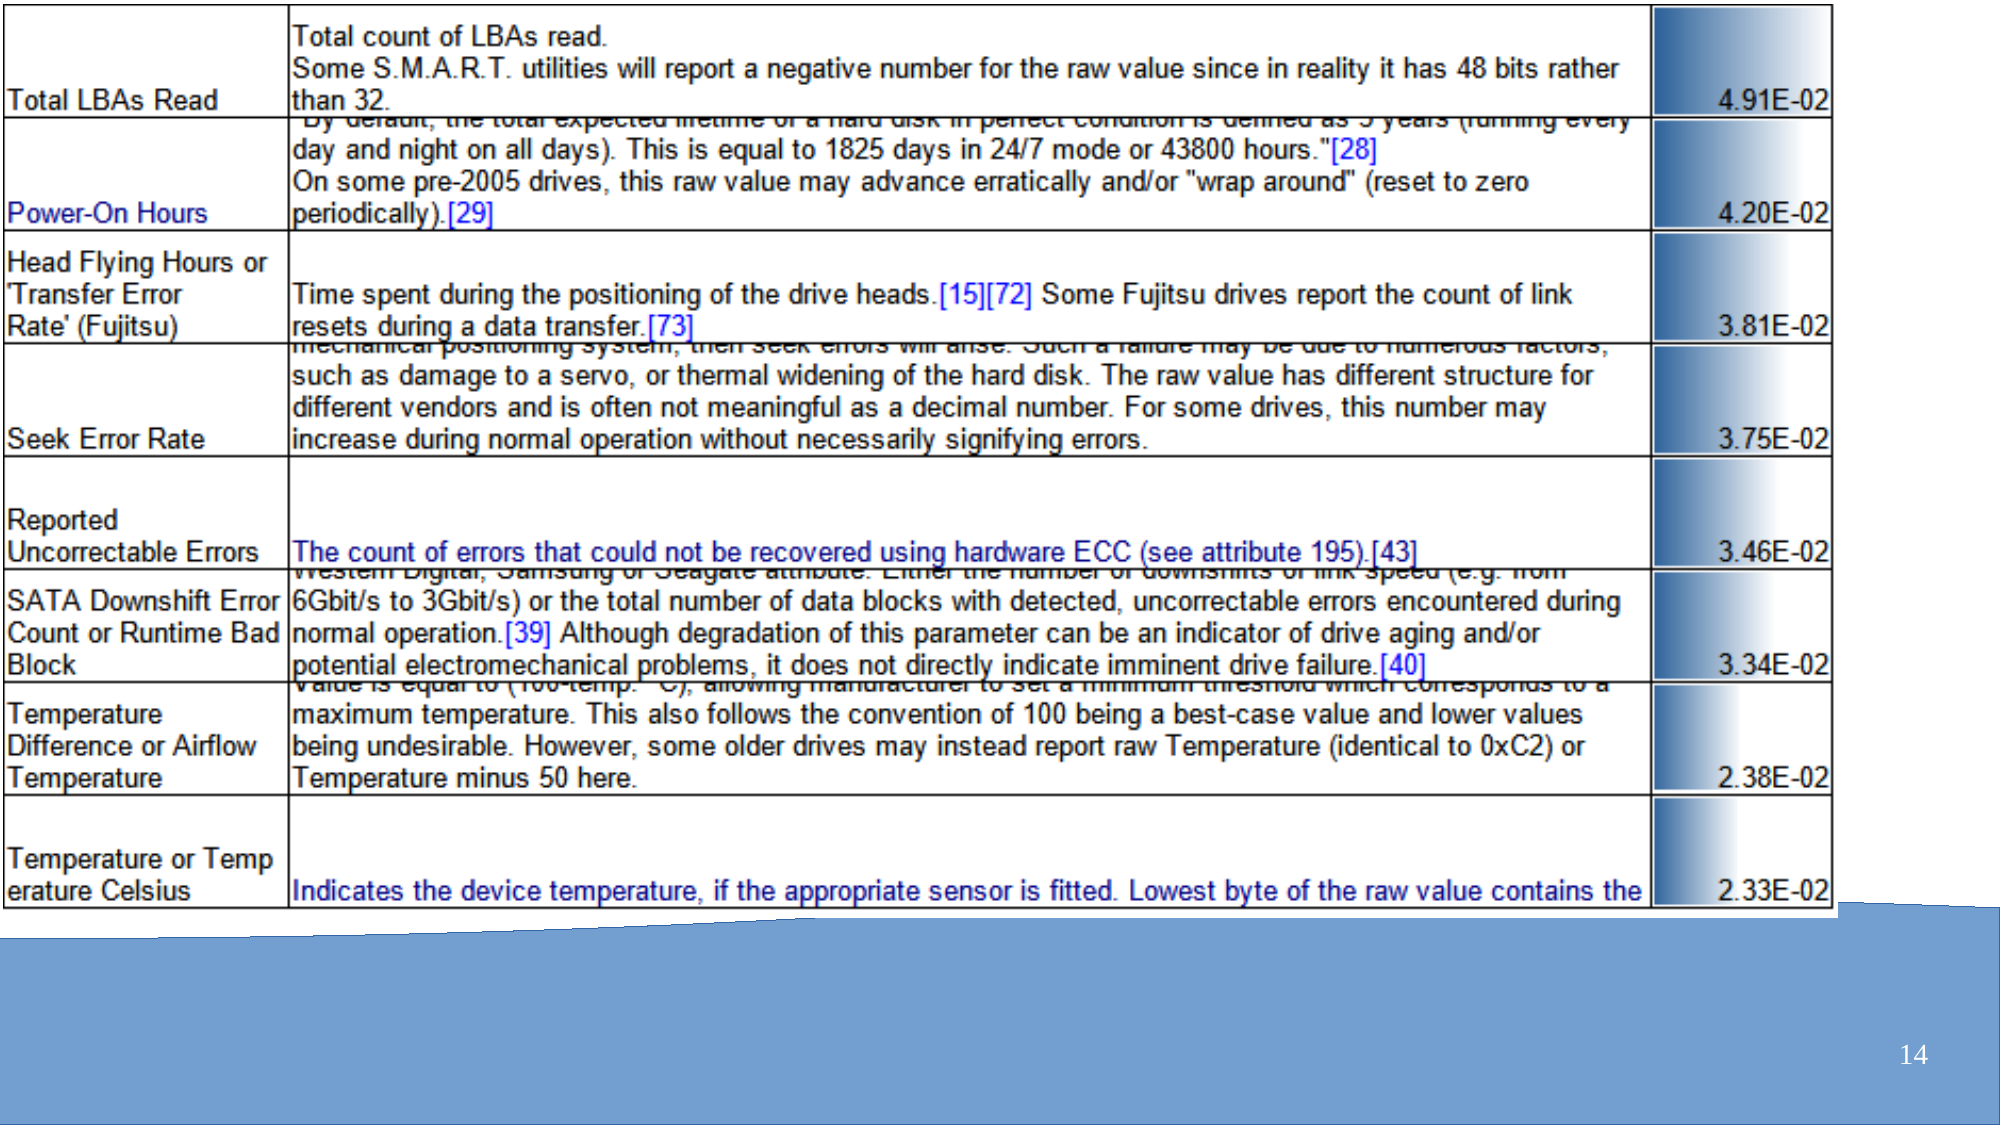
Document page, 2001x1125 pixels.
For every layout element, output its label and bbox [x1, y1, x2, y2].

picture [2, 4, 1838, 918]
